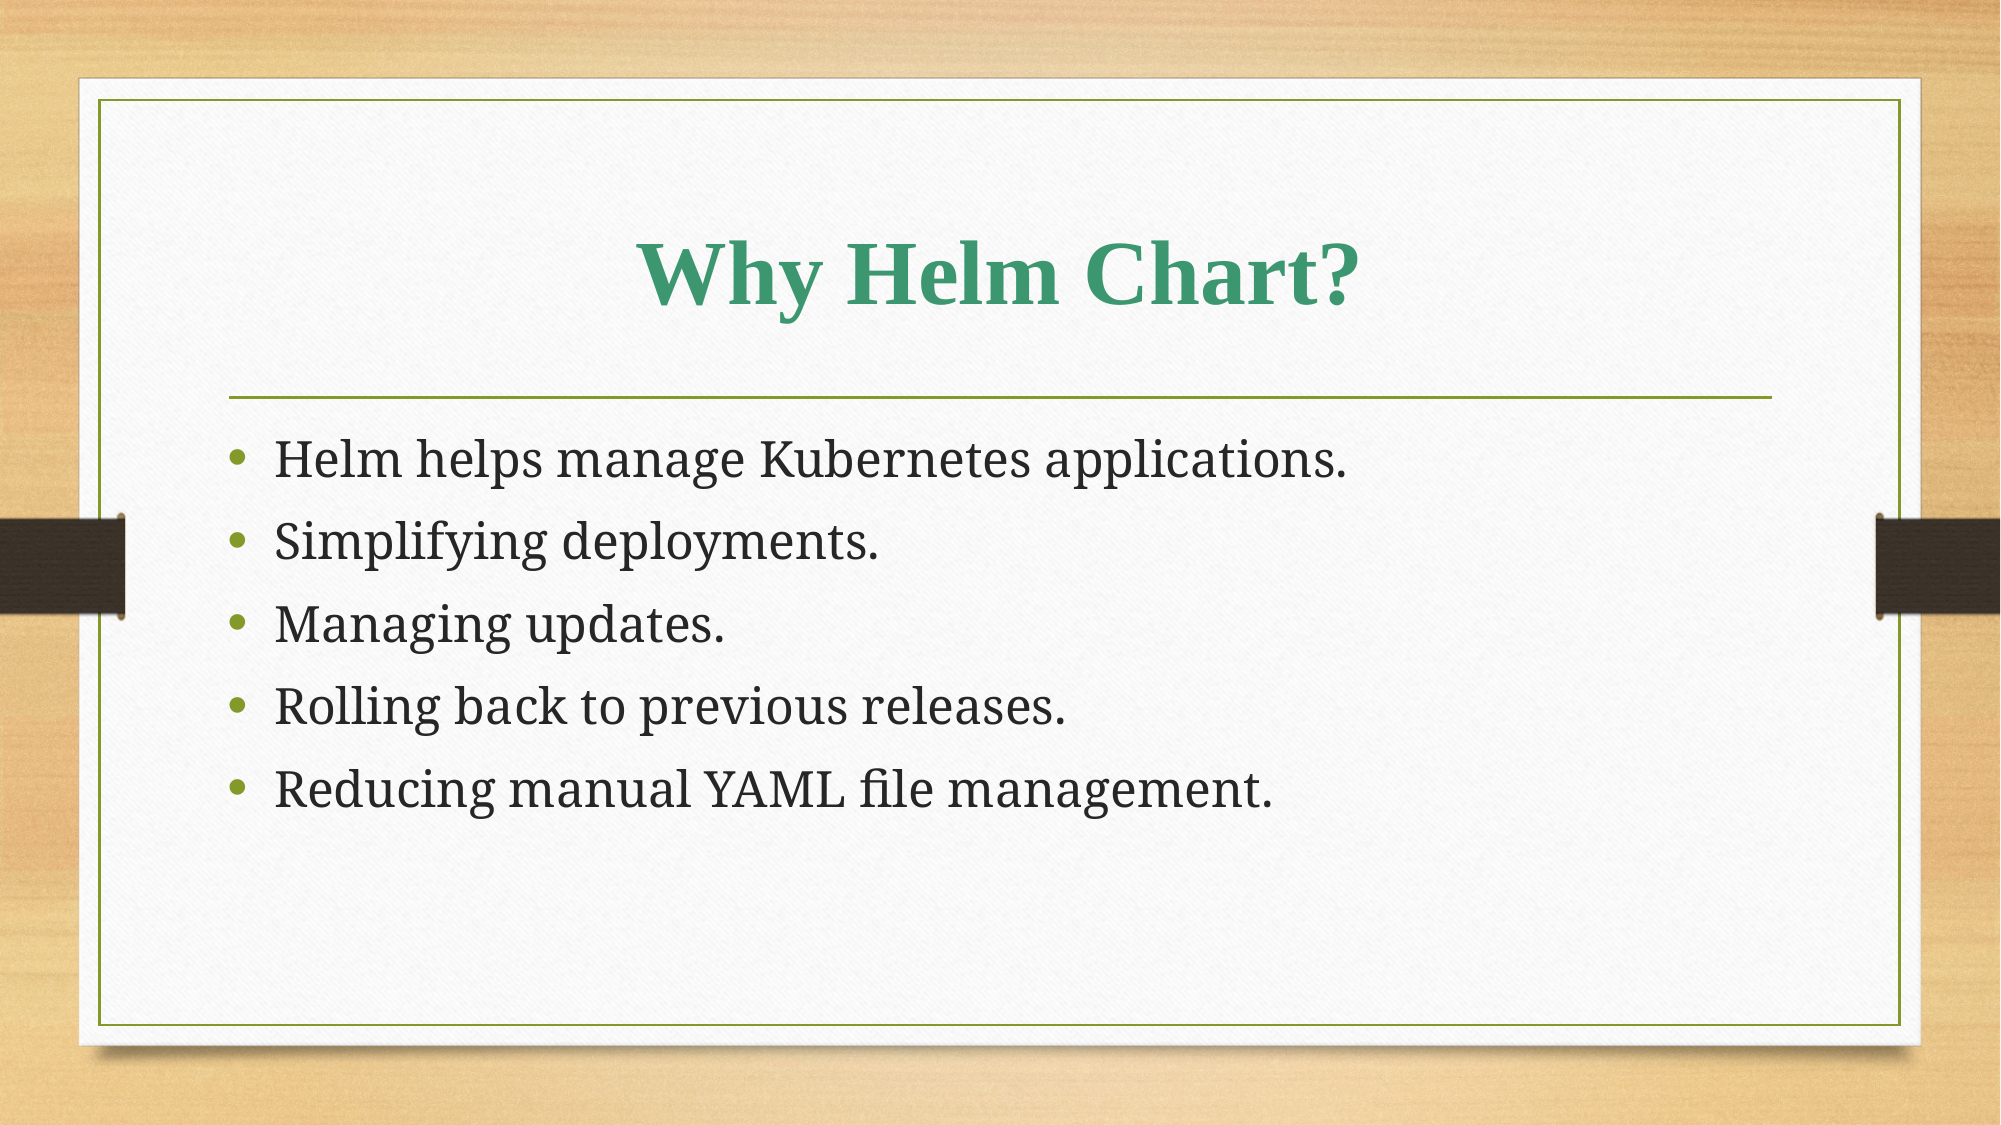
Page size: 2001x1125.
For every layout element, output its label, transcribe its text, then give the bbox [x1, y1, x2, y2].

list Helm helps manage Kubernetes applications. Simplifying deployments. Managing updates. Rolling back to previous releases. Reducing manual YAML file management. [212, 419, 1788, 964]
title Why Helm Chart? [212, 161, 1788, 375]
picture [0, 0, 2001, 1125]
